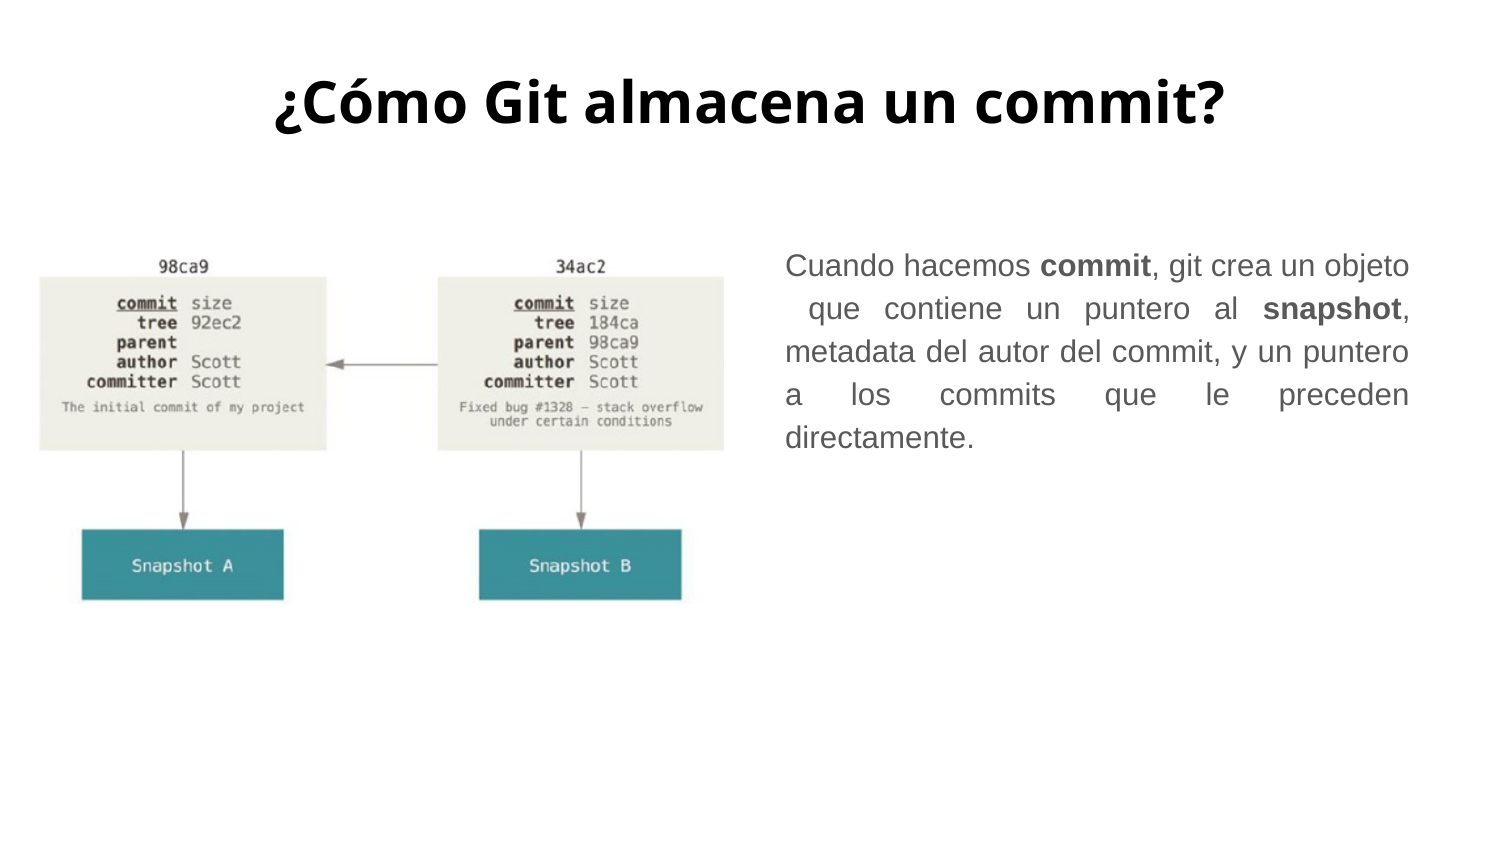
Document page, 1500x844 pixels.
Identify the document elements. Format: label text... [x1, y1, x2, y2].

picture [28, 241, 724, 604]
list Cuando hacemos commit, git crea un objeto que contiene un puntero al snapshot, metadata del autor del commit, y un puntero a los commits que le preceden directamente. [770, 186, 1426, 750]
title ¿Cómo Git almacena un commit? [51, 50, 1449, 145]
